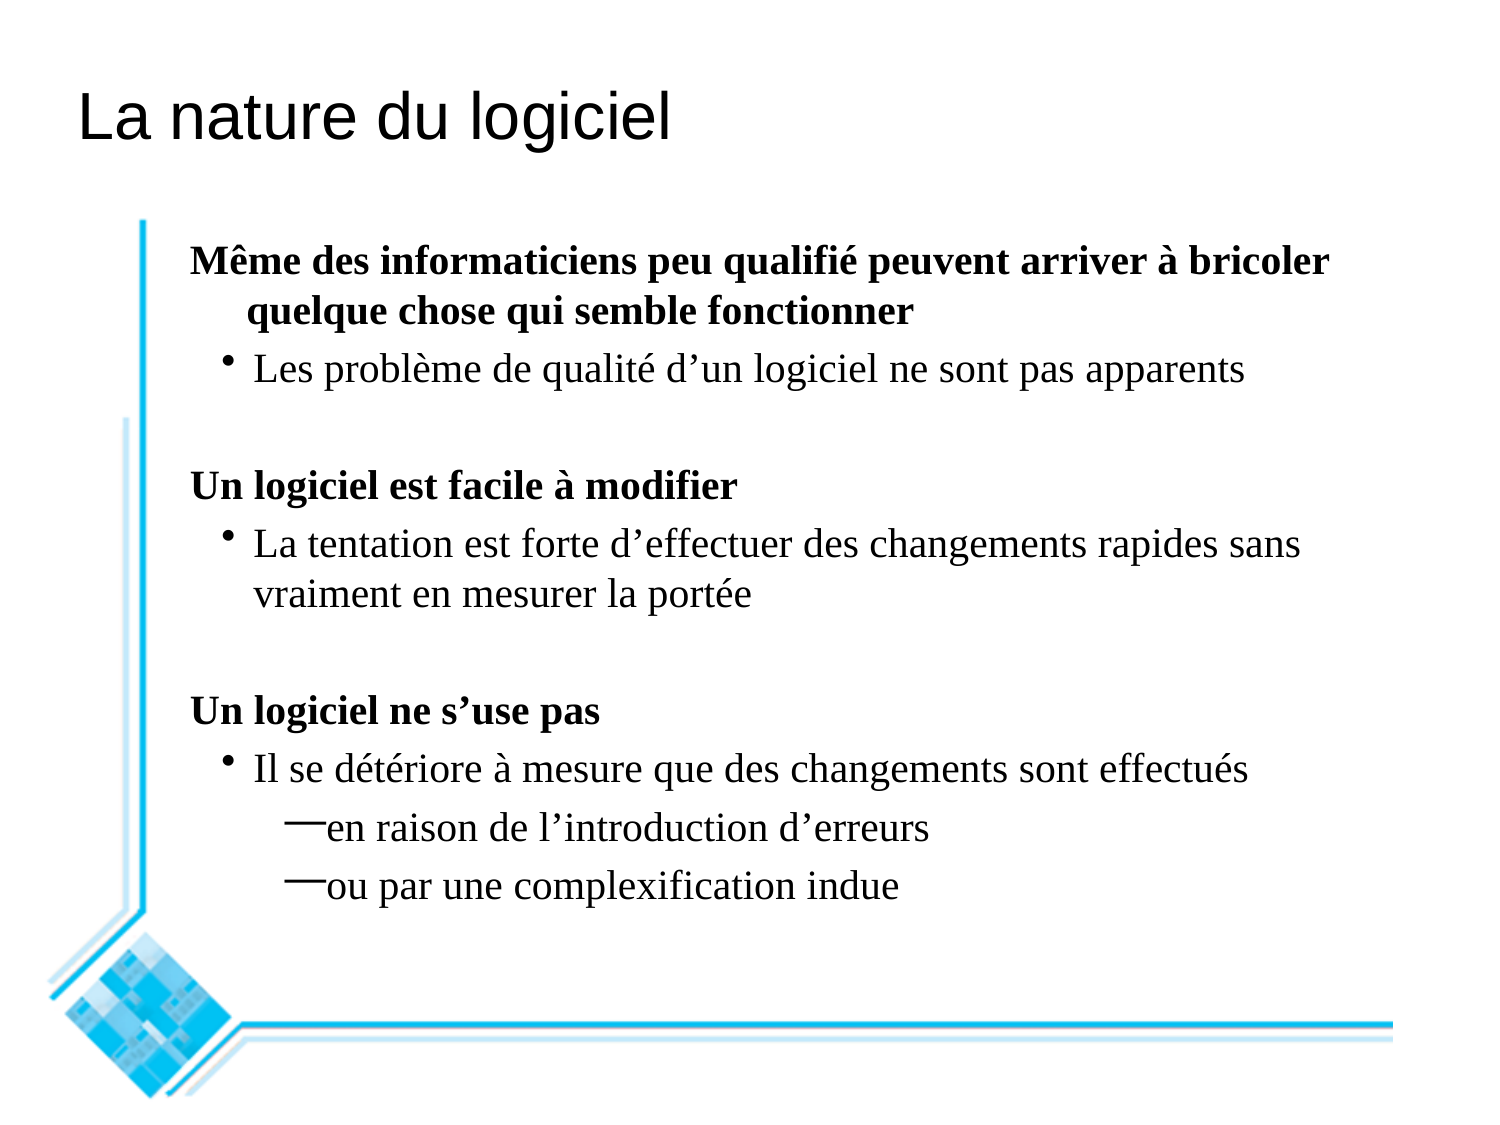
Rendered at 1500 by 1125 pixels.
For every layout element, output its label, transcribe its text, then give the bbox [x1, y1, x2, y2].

picture [35, 208, 1393, 1103]
title La nature du logiciel [62, 37, 1413, 188]
list Même des informaticiens peu qualifié peuvent arriver à bricoler quelque chose qui semble fonctionner Les problème de qualité d’un logiciel ne sont pas apparents Un logiciel est facile à modifier La tentation est forte d’effectuer des changements rapides sans vraiment en mesurer la portée Un logiciel ne s’use pas Il se détériore à mesure que des changements sont effectués en raison de l’introduction d’erreurs ou par une complexification indue [174, 224, 1413, 1013]
